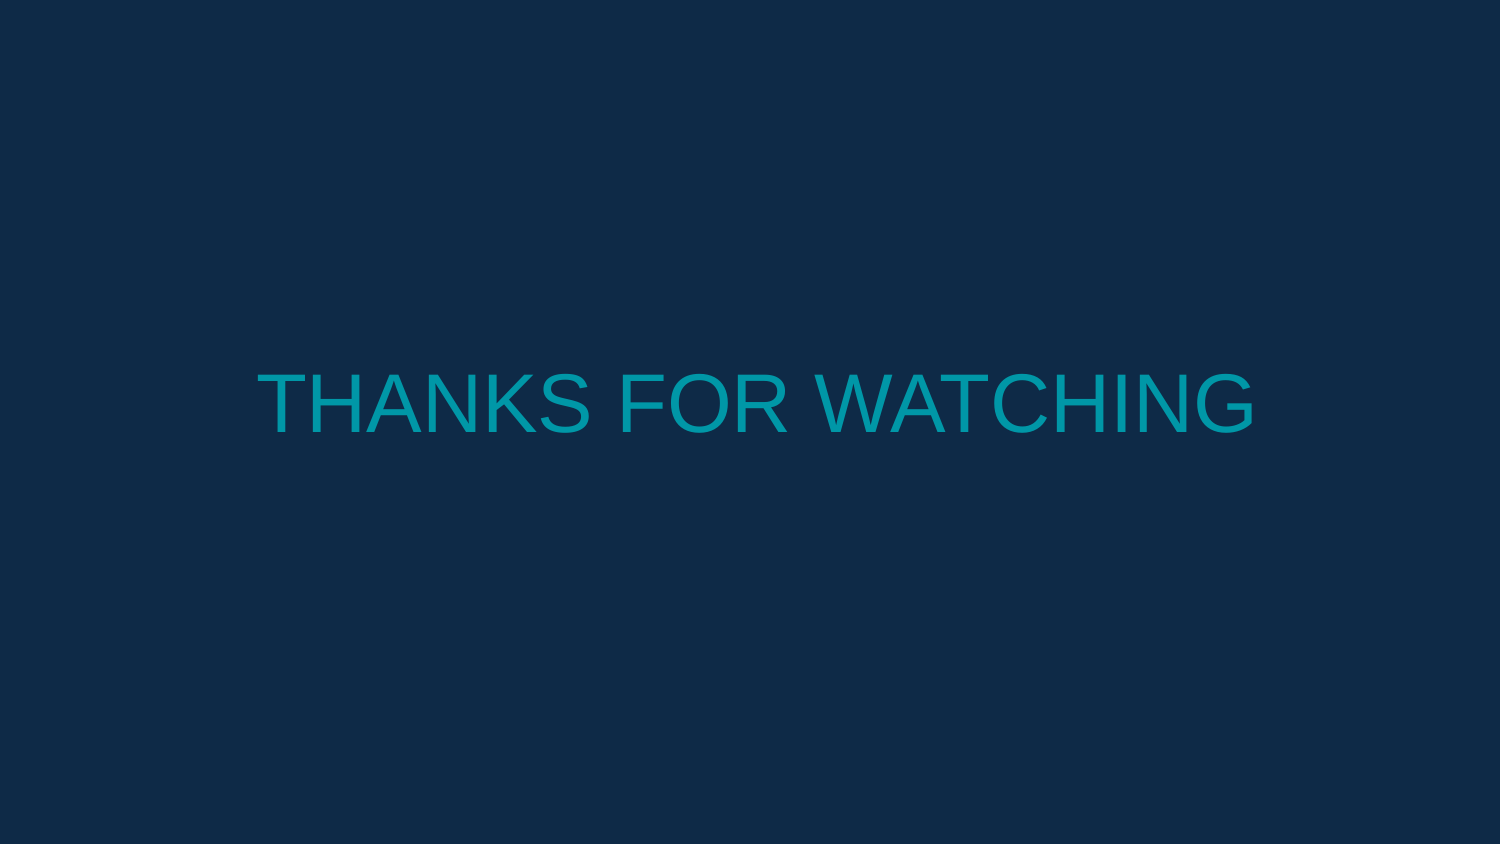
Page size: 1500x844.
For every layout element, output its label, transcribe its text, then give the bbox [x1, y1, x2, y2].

text_box THANKS FOR WATCHING [240, 341, 1274, 457]
